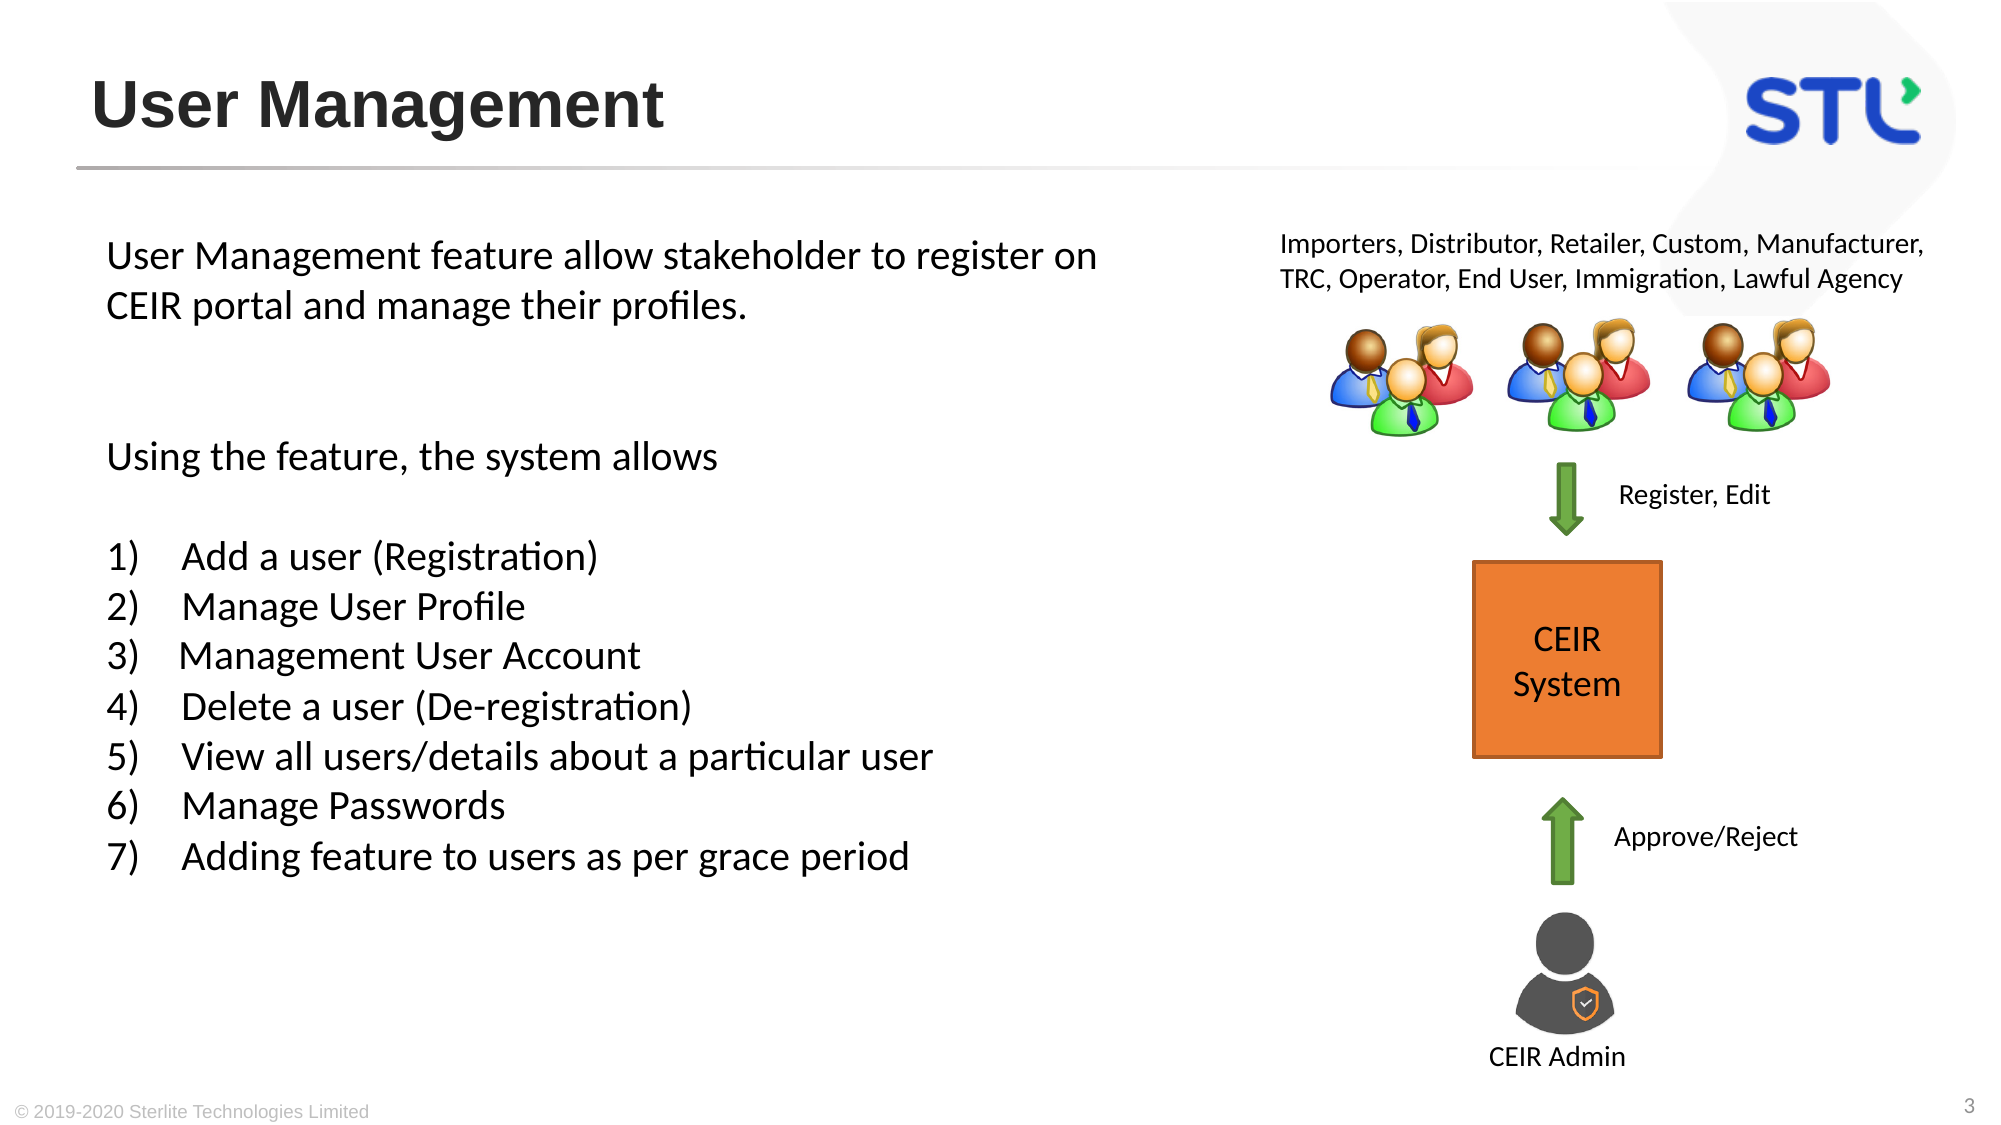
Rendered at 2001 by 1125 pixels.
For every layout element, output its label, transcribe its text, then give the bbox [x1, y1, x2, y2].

footer © 2019-2020 Sterlite Technologies Limited [0, 1083, 455, 1125]
text_box Register, Edit [1603, 468, 1786, 519]
picture [1485, 893, 1643, 1051]
picture [1327, 321, 1475, 438]
picture [1746, 77, 1921, 145]
picture [1684, 316, 1832, 433]
text_box [1549, 462, 1584, 537]
text_box Approve/Reject [1599, 809, 1814, 860]
picture [1504, 316, 1652, 433]
slide_number 3 [1955, 1083, 1996, 1125]
text_box CEIR Admin [1474, 1030, 1642, 1080]
title User Management [76, 35, 1564, 167]
text_box CEIR System [1472, 560, 1663, 759]
text_box [1541, 797, 1584, 886]
text_box Importers, Distributor, Retailer, Custom, Manufacturer, TRC, Operator, End User, Immigration, Lawful Agency [1265, 217, 1940, 303]
text_box User Management feature allow stakeholder to register on CEIR portal and manage their profiles. Using the feature, the system allows Add a user (Registration) Manage User Profile 3) Management User Account Delete a user (De-registration) View all users/details about a particular user Manage Passwords Adding feature to users as per grace period [91, 220, 1160, 886]
